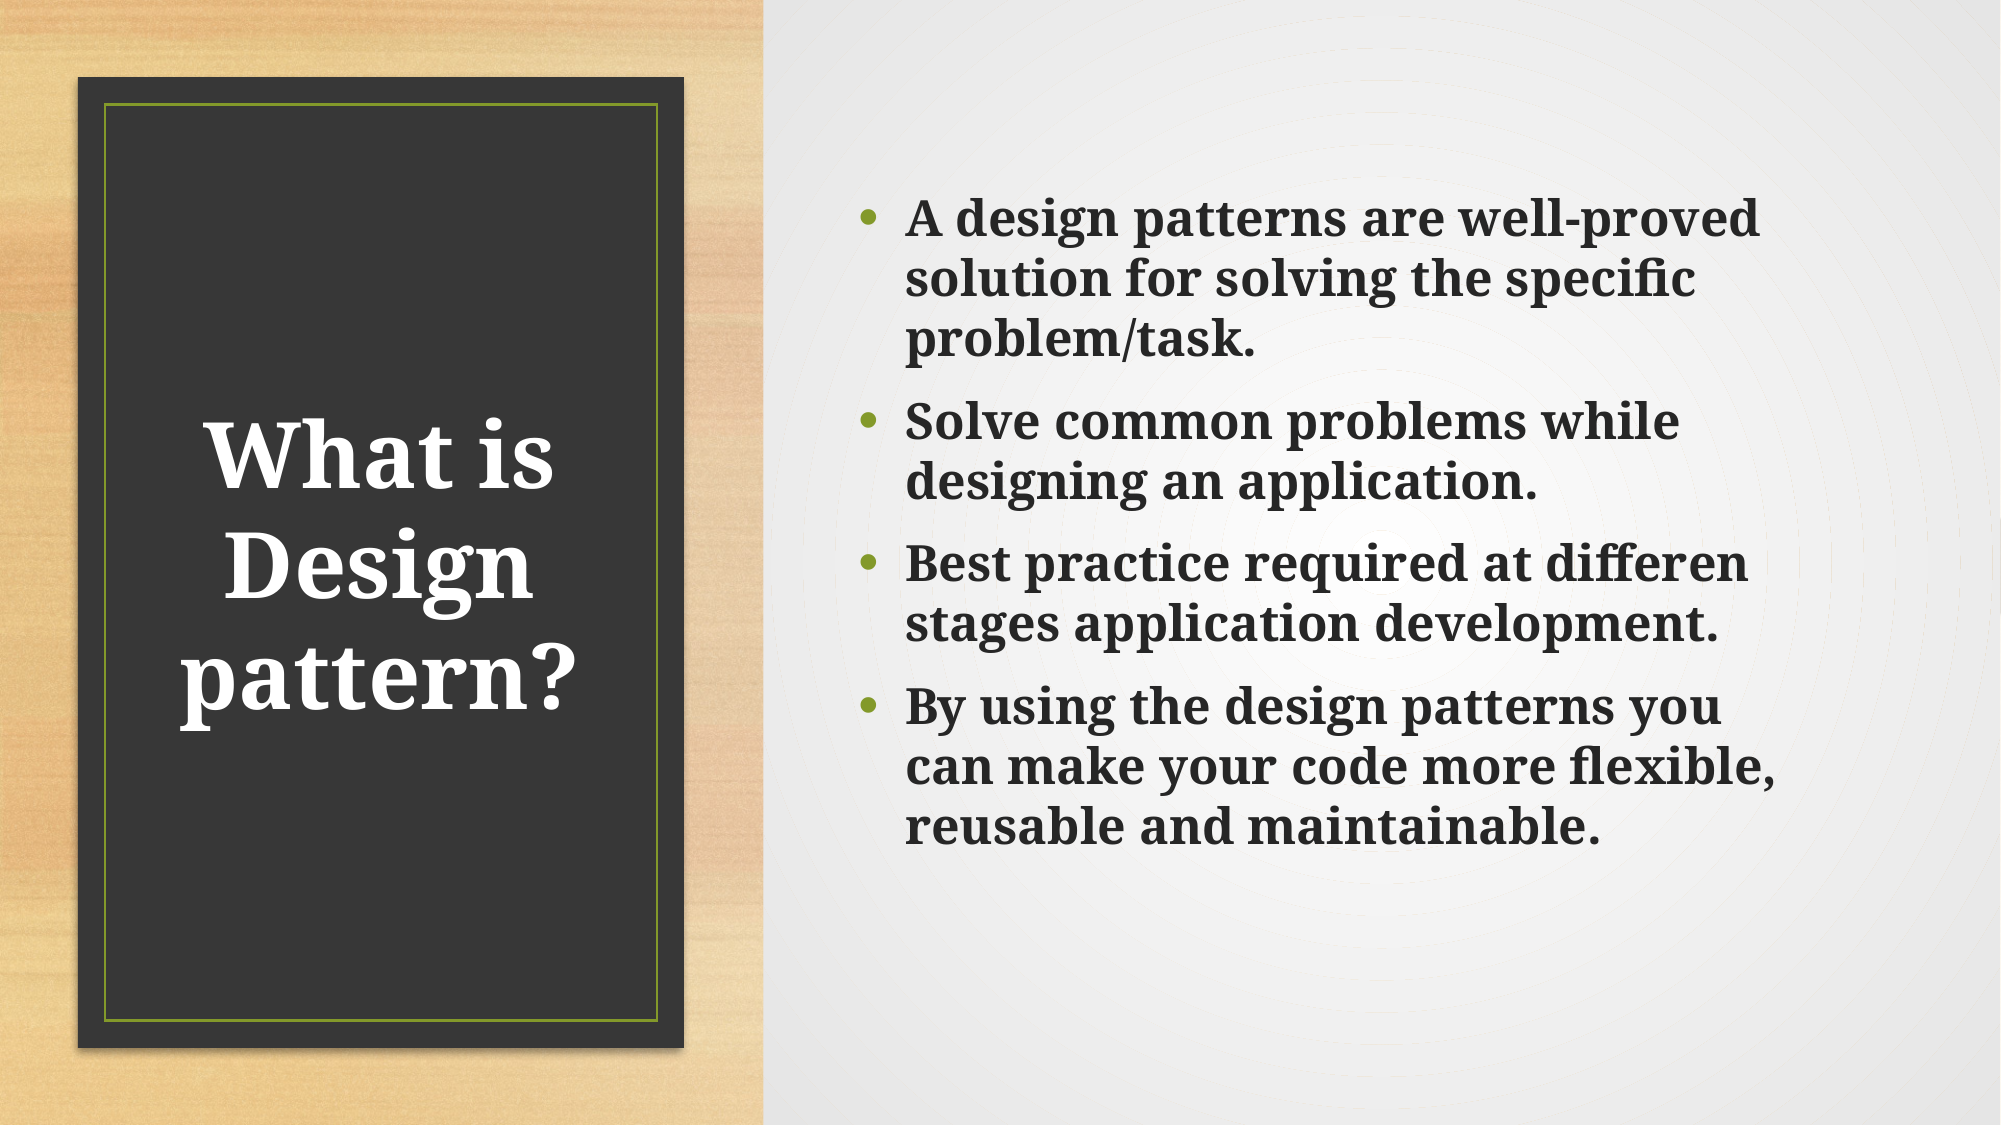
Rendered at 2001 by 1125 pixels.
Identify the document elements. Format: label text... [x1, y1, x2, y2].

list A design patterns are well-proved solution for solving the specific problem/task. Solve common problems while designing an application. Best practice required at differen stages application development. By using the design patterns you can make your code more flexible, reusable and maintainable. [843, 77, 1820, 964]
title What is Design pattern? [156, 156, 605, 968]
text_box [77, 76, 685, 1049]
text_box [104, 103, 658, 1021]
text_box [762, 0, 2000, 1125]
text_box [0, 0, 762, 1125]
